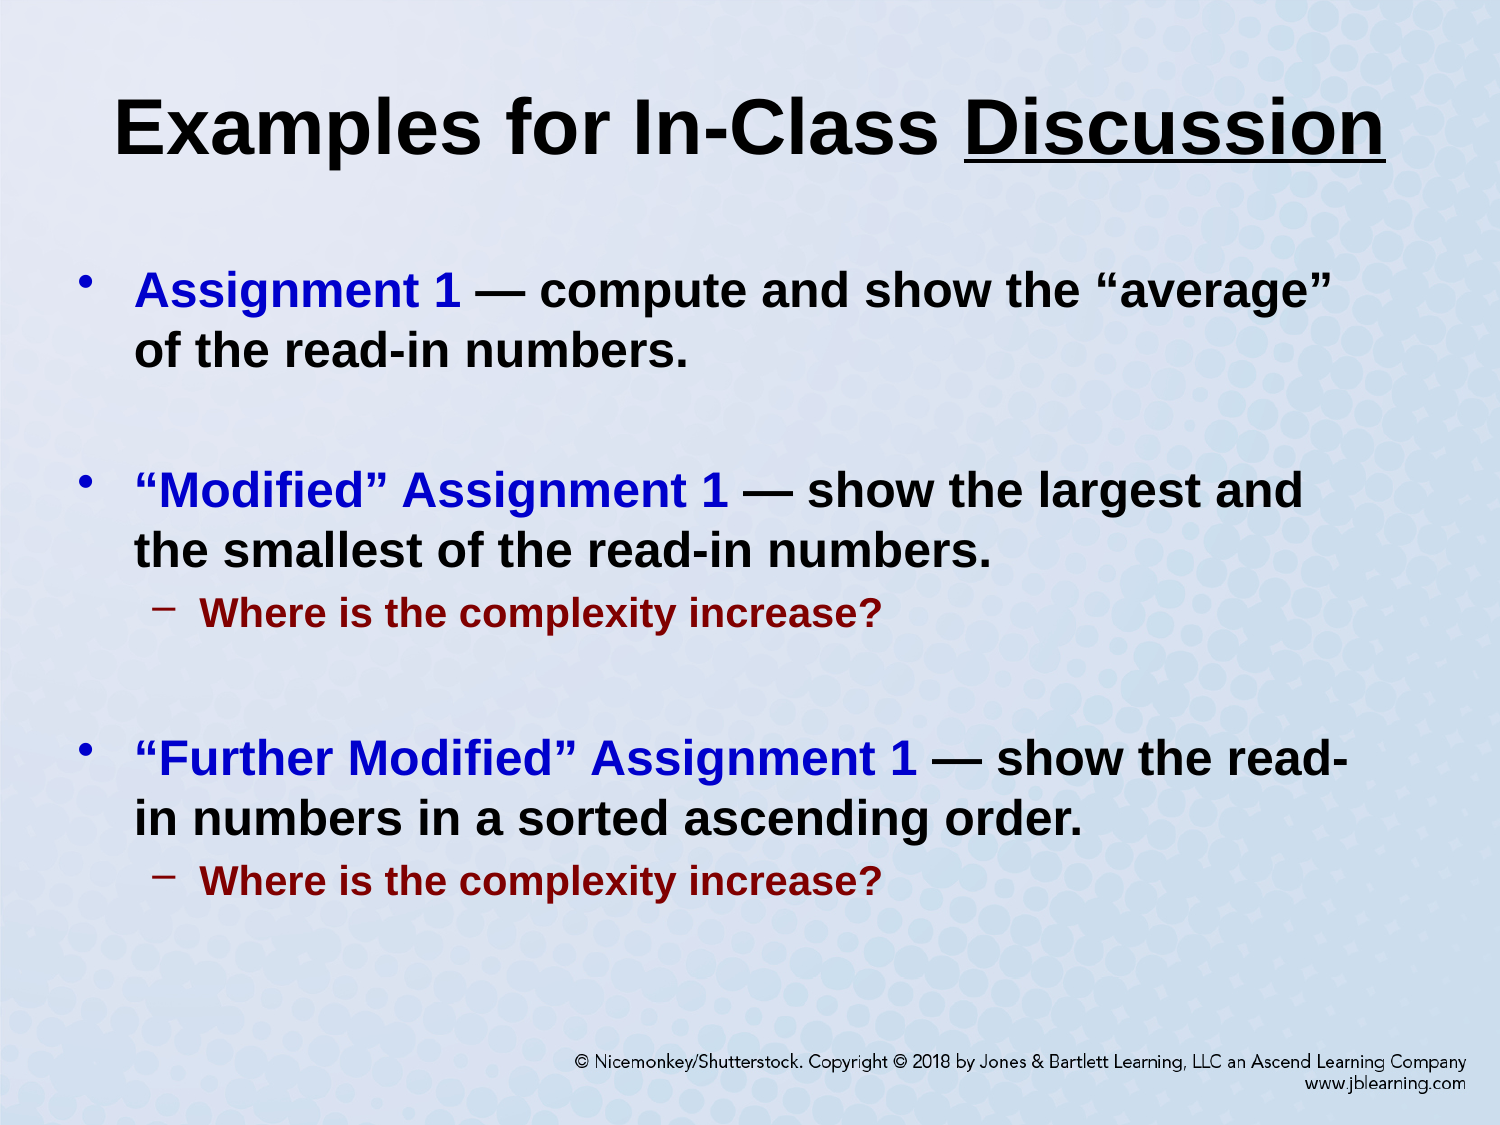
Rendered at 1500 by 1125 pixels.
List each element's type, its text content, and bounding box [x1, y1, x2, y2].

list Assignment 1 — compute and show the “average” of the read-in numbers. “Modified” Assignment 1 — show the largest and the smallest of the read-in numbers. Where is the complexity increase? “Further Modified” Assignment 1 — show the read-in numbers in a sorted ascending order. Where is the complexity increase? [62, 249, 1400, 993]
title Examples for In-Class Discussion [75, 45, 1425, 200]
picture [0, 0, 1500, 1125]
